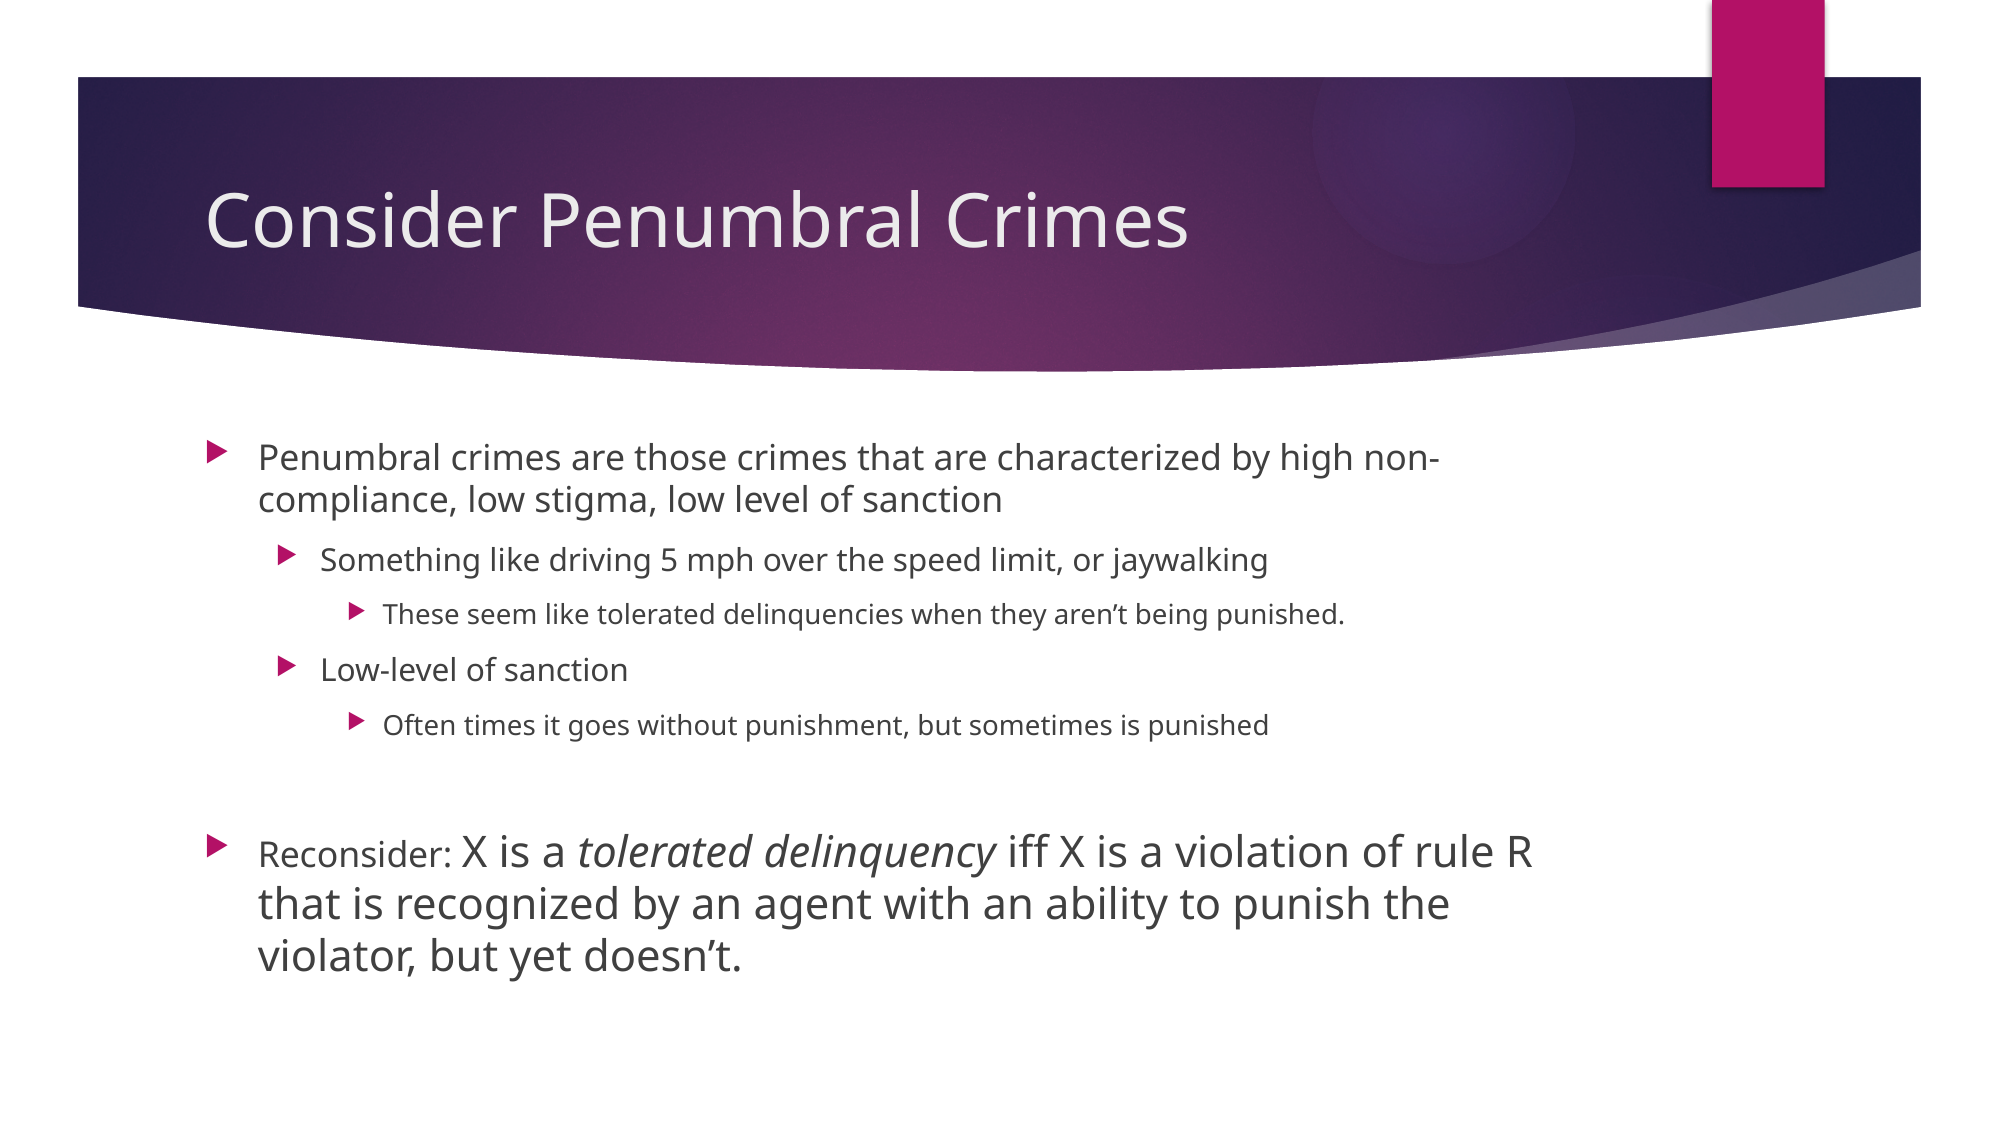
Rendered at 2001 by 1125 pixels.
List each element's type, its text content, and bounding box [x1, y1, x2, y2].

list Penumbral crimes are those crimes that are characterized by high non-compliance, low stigma, low level of sanction Something like driving 5 mph over the speed limit, or jaywalking These seem like tolerated delinquencies when they aren’t being punished. Low-level of sanction Often times it goes without punishment, but sometimes is punished Reconsider: X is a tolerated delinquency iff X is a violation of rule R that is recognized by an agent with an ability to punish the violator, but yet doesn’t. [189, 427, 1638, 988]
title Consider Penumbral Crimes [189, 159, 1627, 276]
